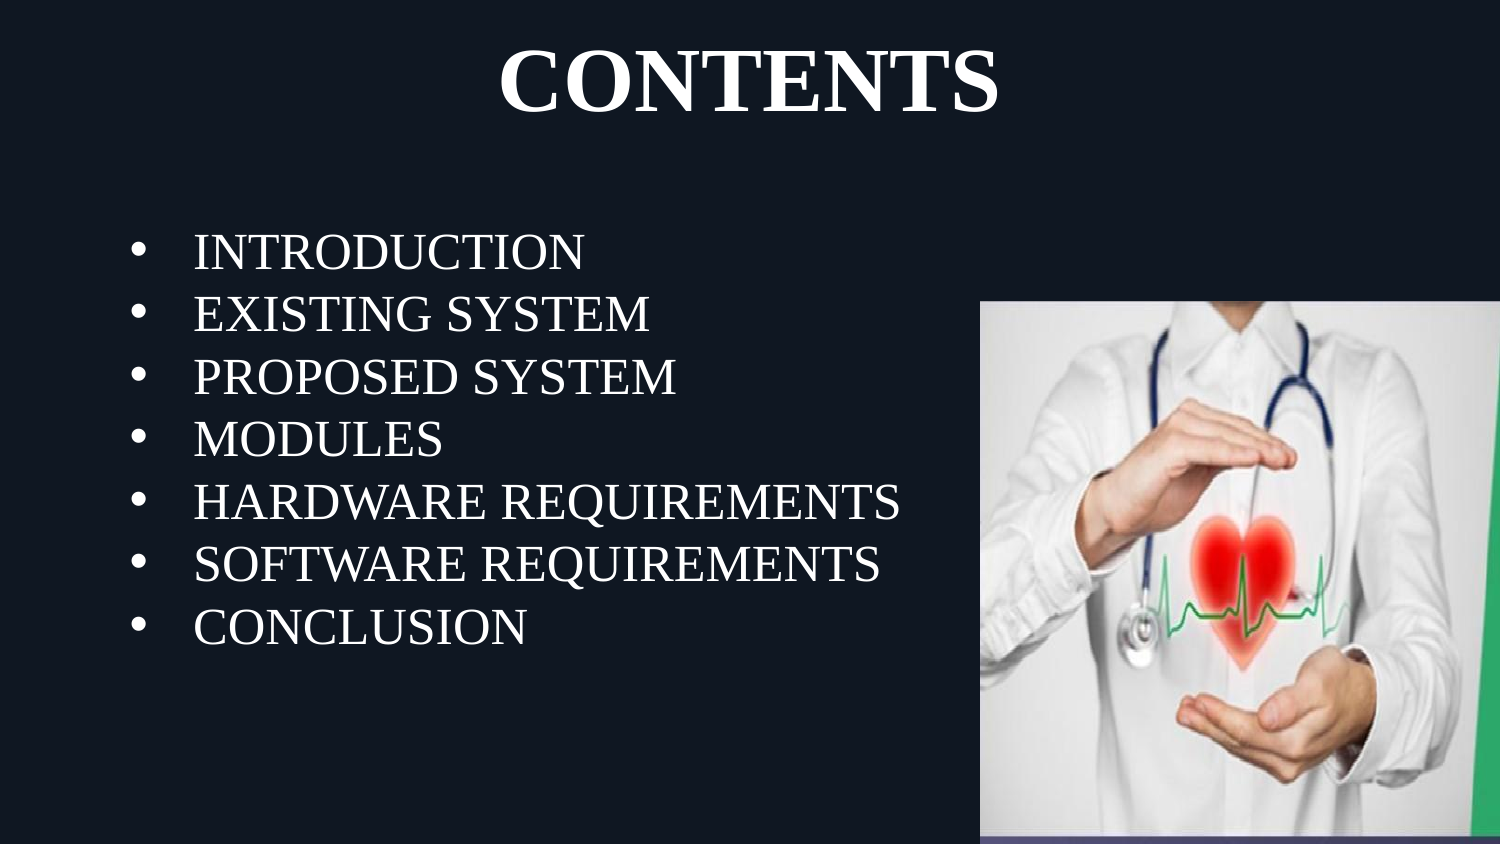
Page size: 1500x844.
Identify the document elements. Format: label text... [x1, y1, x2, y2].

picture [980, 301, 1500, 844]
text_box INTRODUCTION EXISTING SYSTEM PROPOSED SYSTEM MODULES HARDWARE REQUIREMENTS SOFTWARE REQUIREMENTS CONCLUSION [103, 202, 1461, 670]
title CONTENTS [103, 41, 1397, 122]
